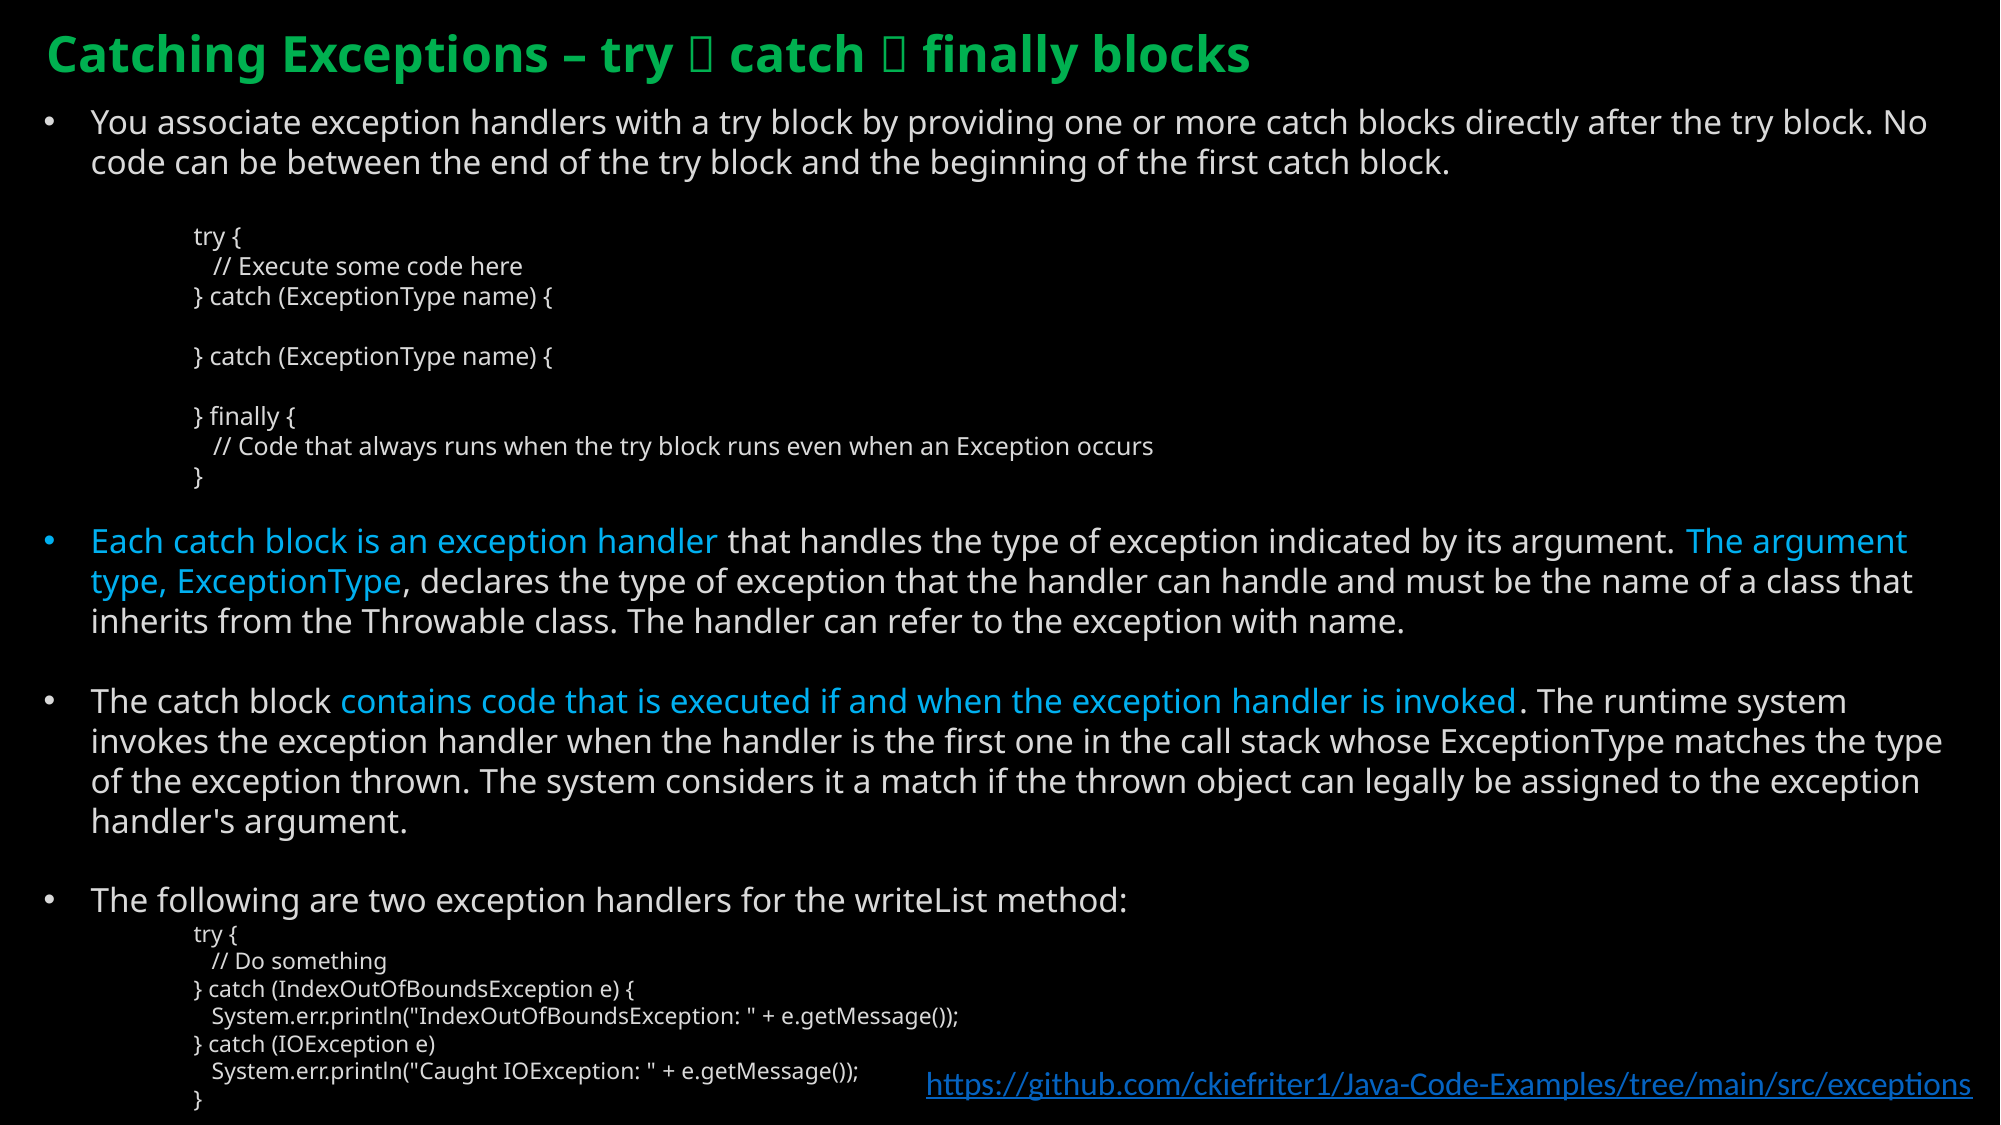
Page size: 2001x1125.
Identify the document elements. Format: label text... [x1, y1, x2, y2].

text_box https://github.com/ckiefriter1/Java-Code-Examples/tree/main/src/exceptions [910, 1054, 2000, 1109]
text_box Catching Exceptions – try  catch  finally blocks [31, 15, 1386, 90]
text_box You associate exception handlers with a try block by providing one or more catch blocks directly after the try block. No code can be between the end of the try block and the beginning of the first catch block. try { // Execute some code here } catch (ExceptionType name) { } catch (ExceptionType name) { } finally { // Code that always runs when the try block runs even when an Exception occurs } Each catch block is an exception handler that handles the type of exception indicated by its argument. The argument type, ExceptionType, declares the type of exception that the handler can handle and must be the name of a class that inherits from the Throwable class. The handler can refer to the exception with name. The catch block contains code that is executed if and when the exception handler is invoked. The runtime system invokes the exception handler when the handler is the first one in the call stack whose ExceptionType matches the type of the exception thrown. The system considers it a match if the thrown object can legally be assigned to the exception handler's argument. The following are two exception handlers for the writeList method: try { // Do something } catch (IndexOutOfBoundsException e) { System.err.println("IndexOutOfBoundsException: " + e.getMessage()); } catch (IOException e) System.err.println("Caught IOException: " + e.getMessage()); } [28, 93, 1987, 1120]
